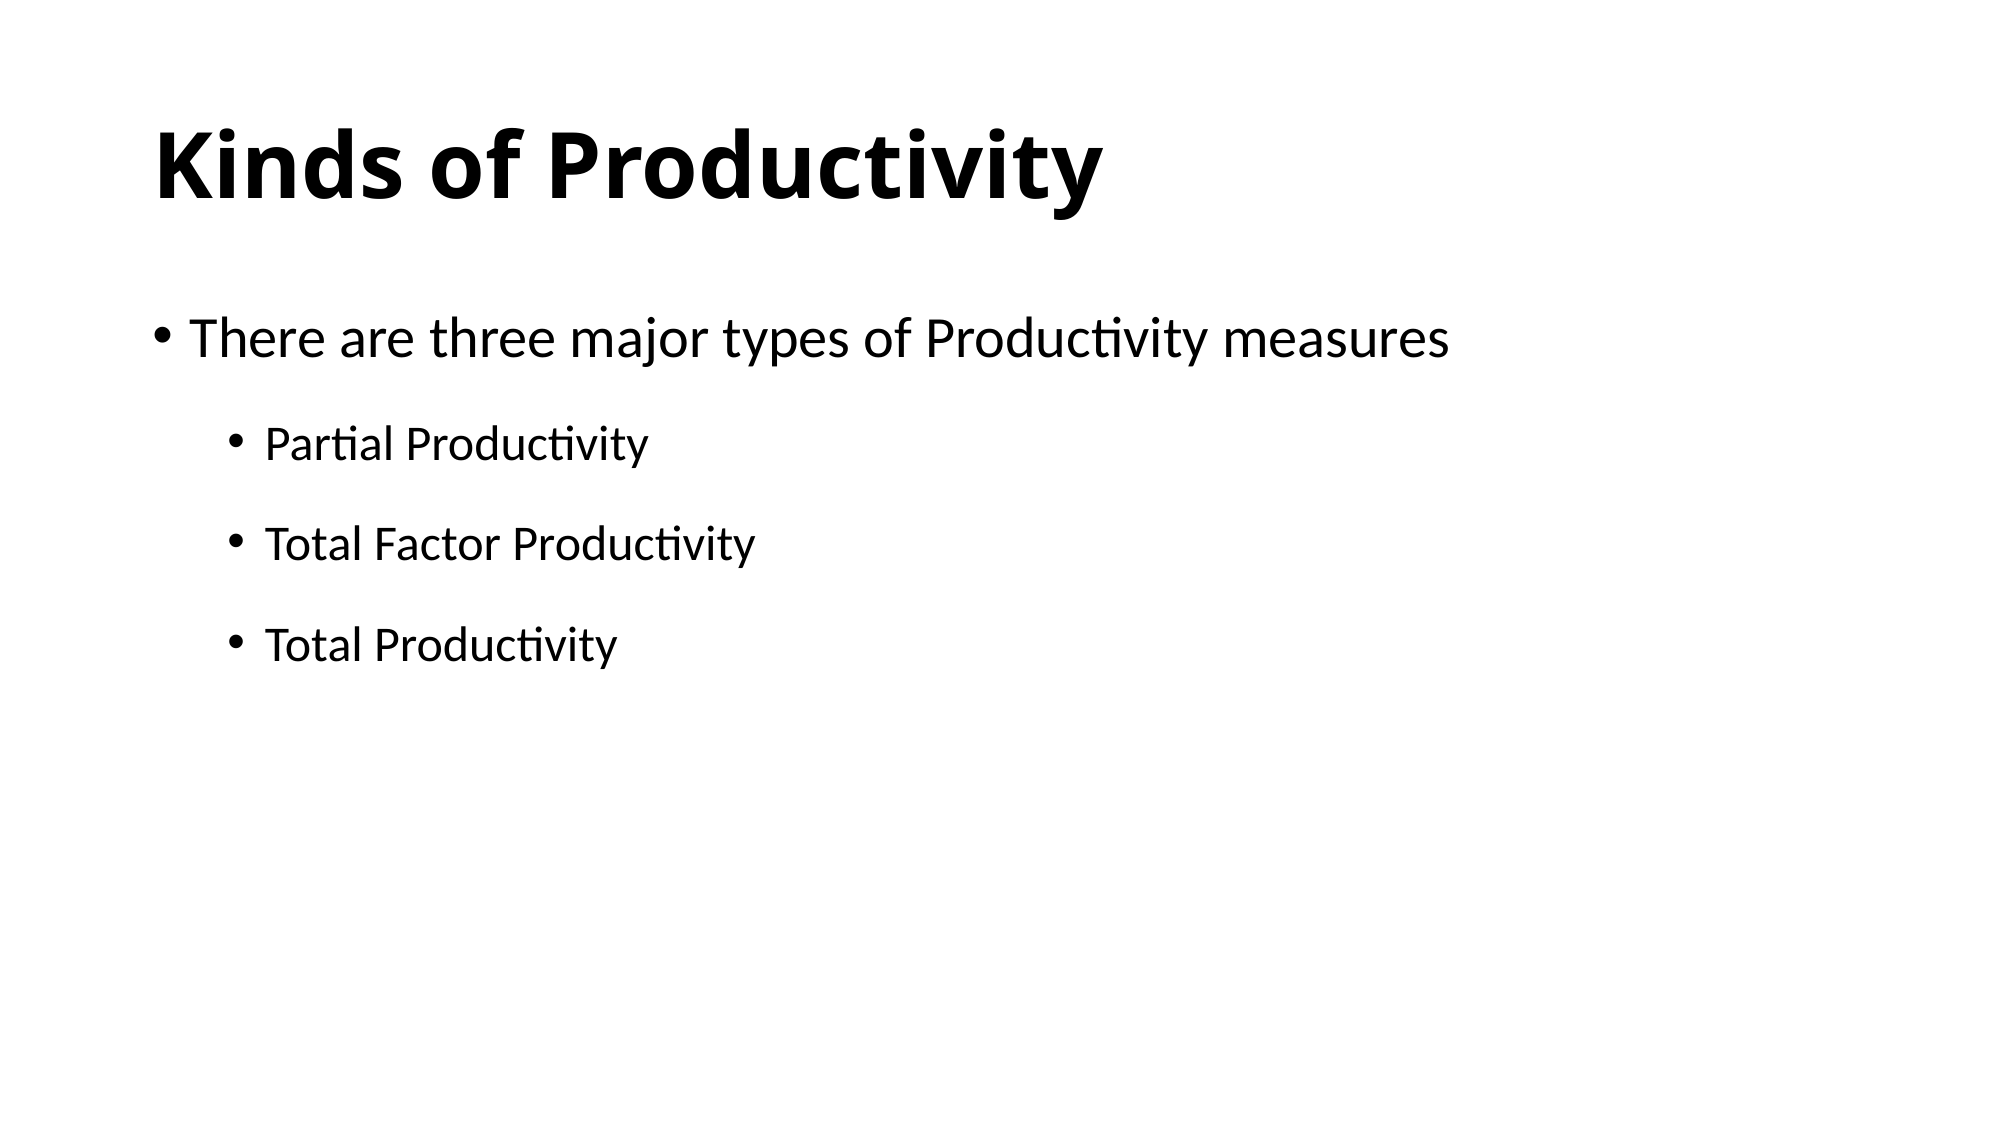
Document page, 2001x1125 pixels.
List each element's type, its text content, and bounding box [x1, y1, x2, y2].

title Kinds of Productivity [137, 59, 1863, 278]
list There are three major types of Productivity measures Partial Productivity Total Factor Productivity Total Productivity [137, 299, 1863, 1014]
